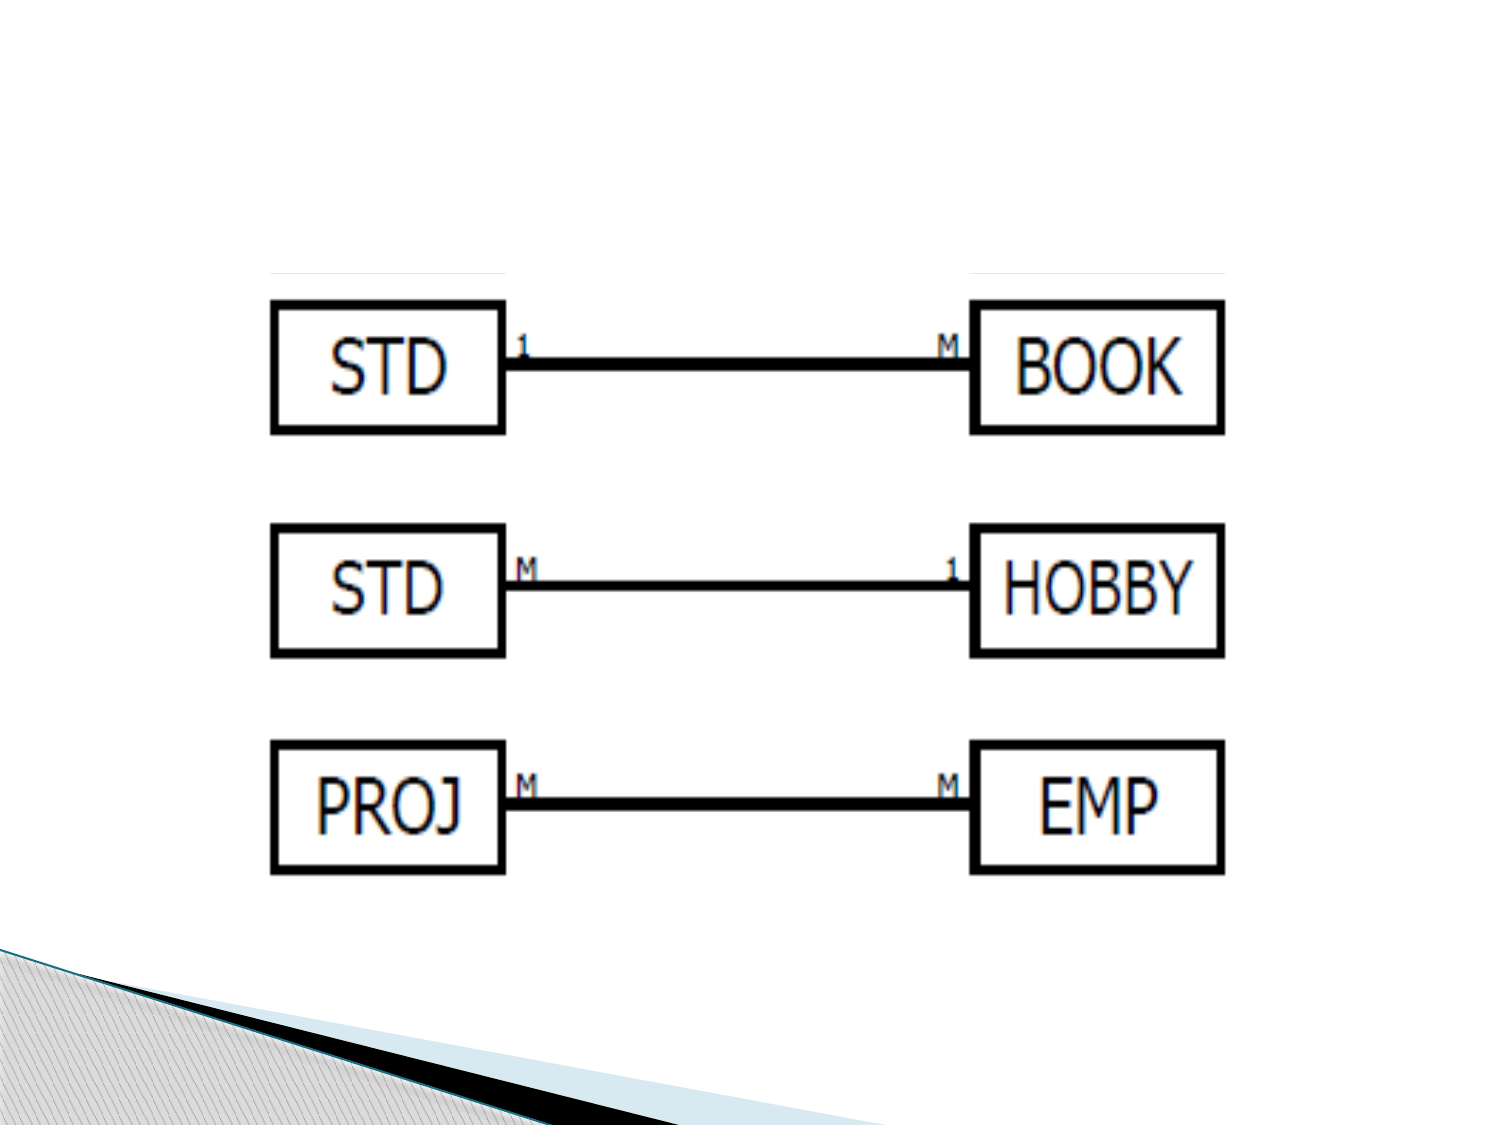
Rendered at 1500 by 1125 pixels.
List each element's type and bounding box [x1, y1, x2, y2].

picture [237, 249, 1263, 901]
